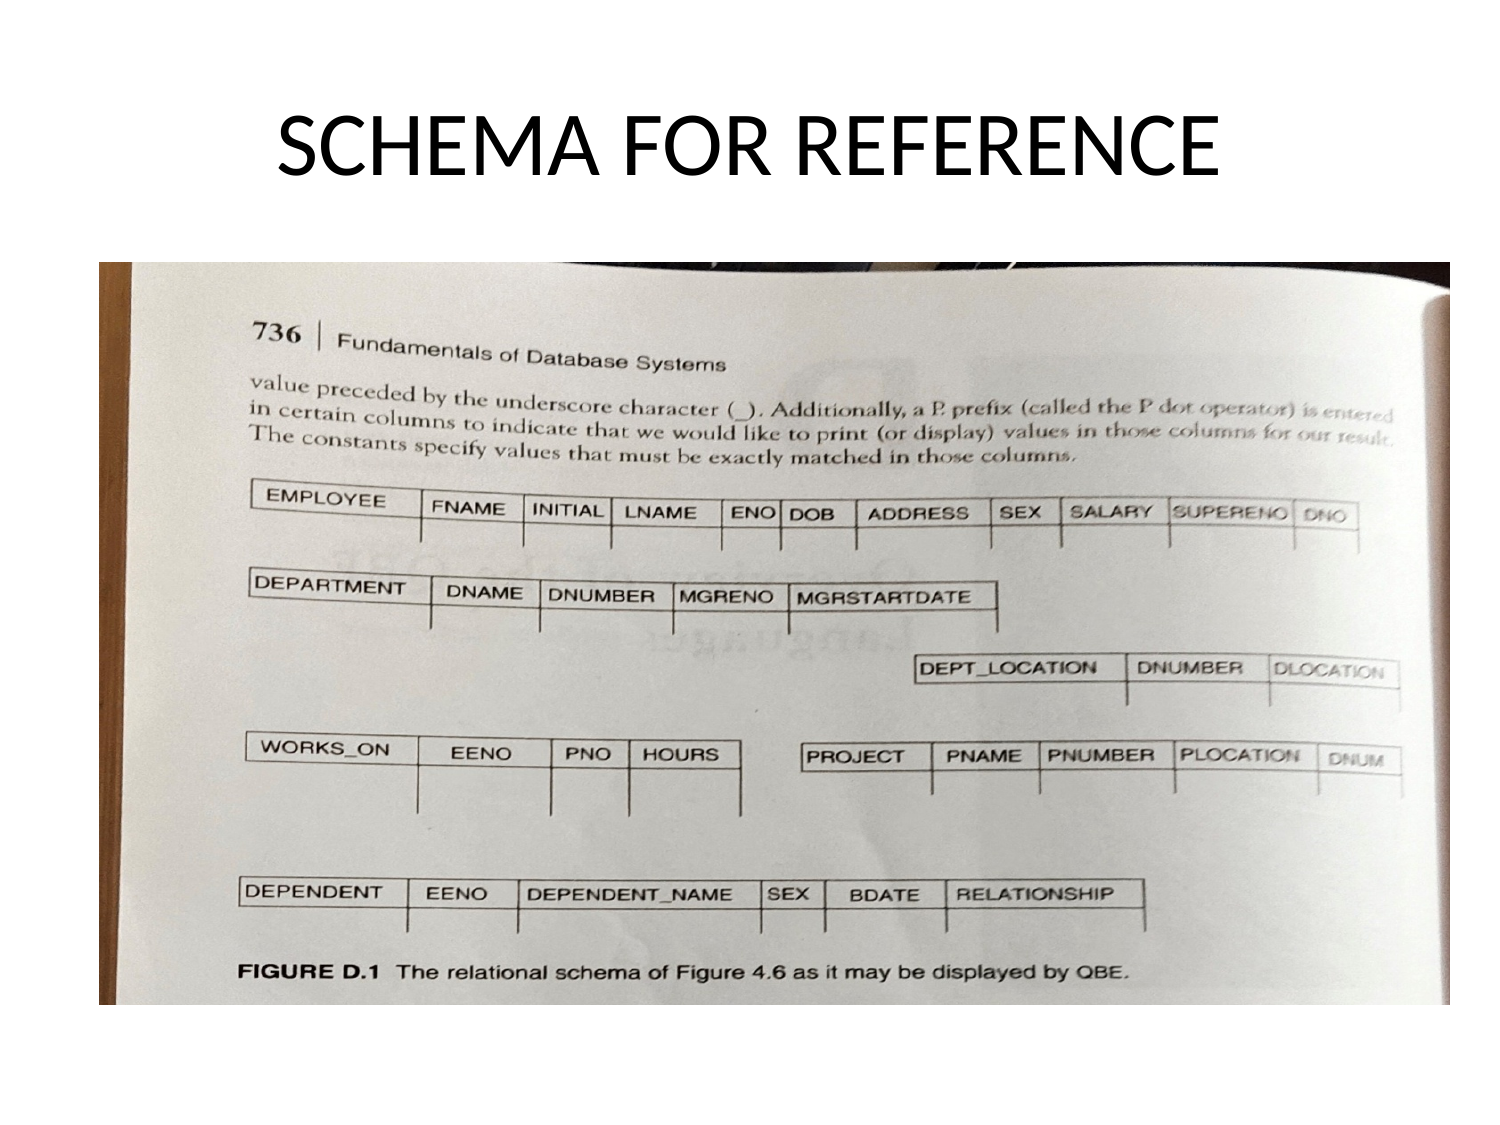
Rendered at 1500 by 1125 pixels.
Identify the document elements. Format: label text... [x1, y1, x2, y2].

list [99, 262, 1451, 1006]
title SCHEMA FOR REFERENCE [75, 45, 1425, 233]
